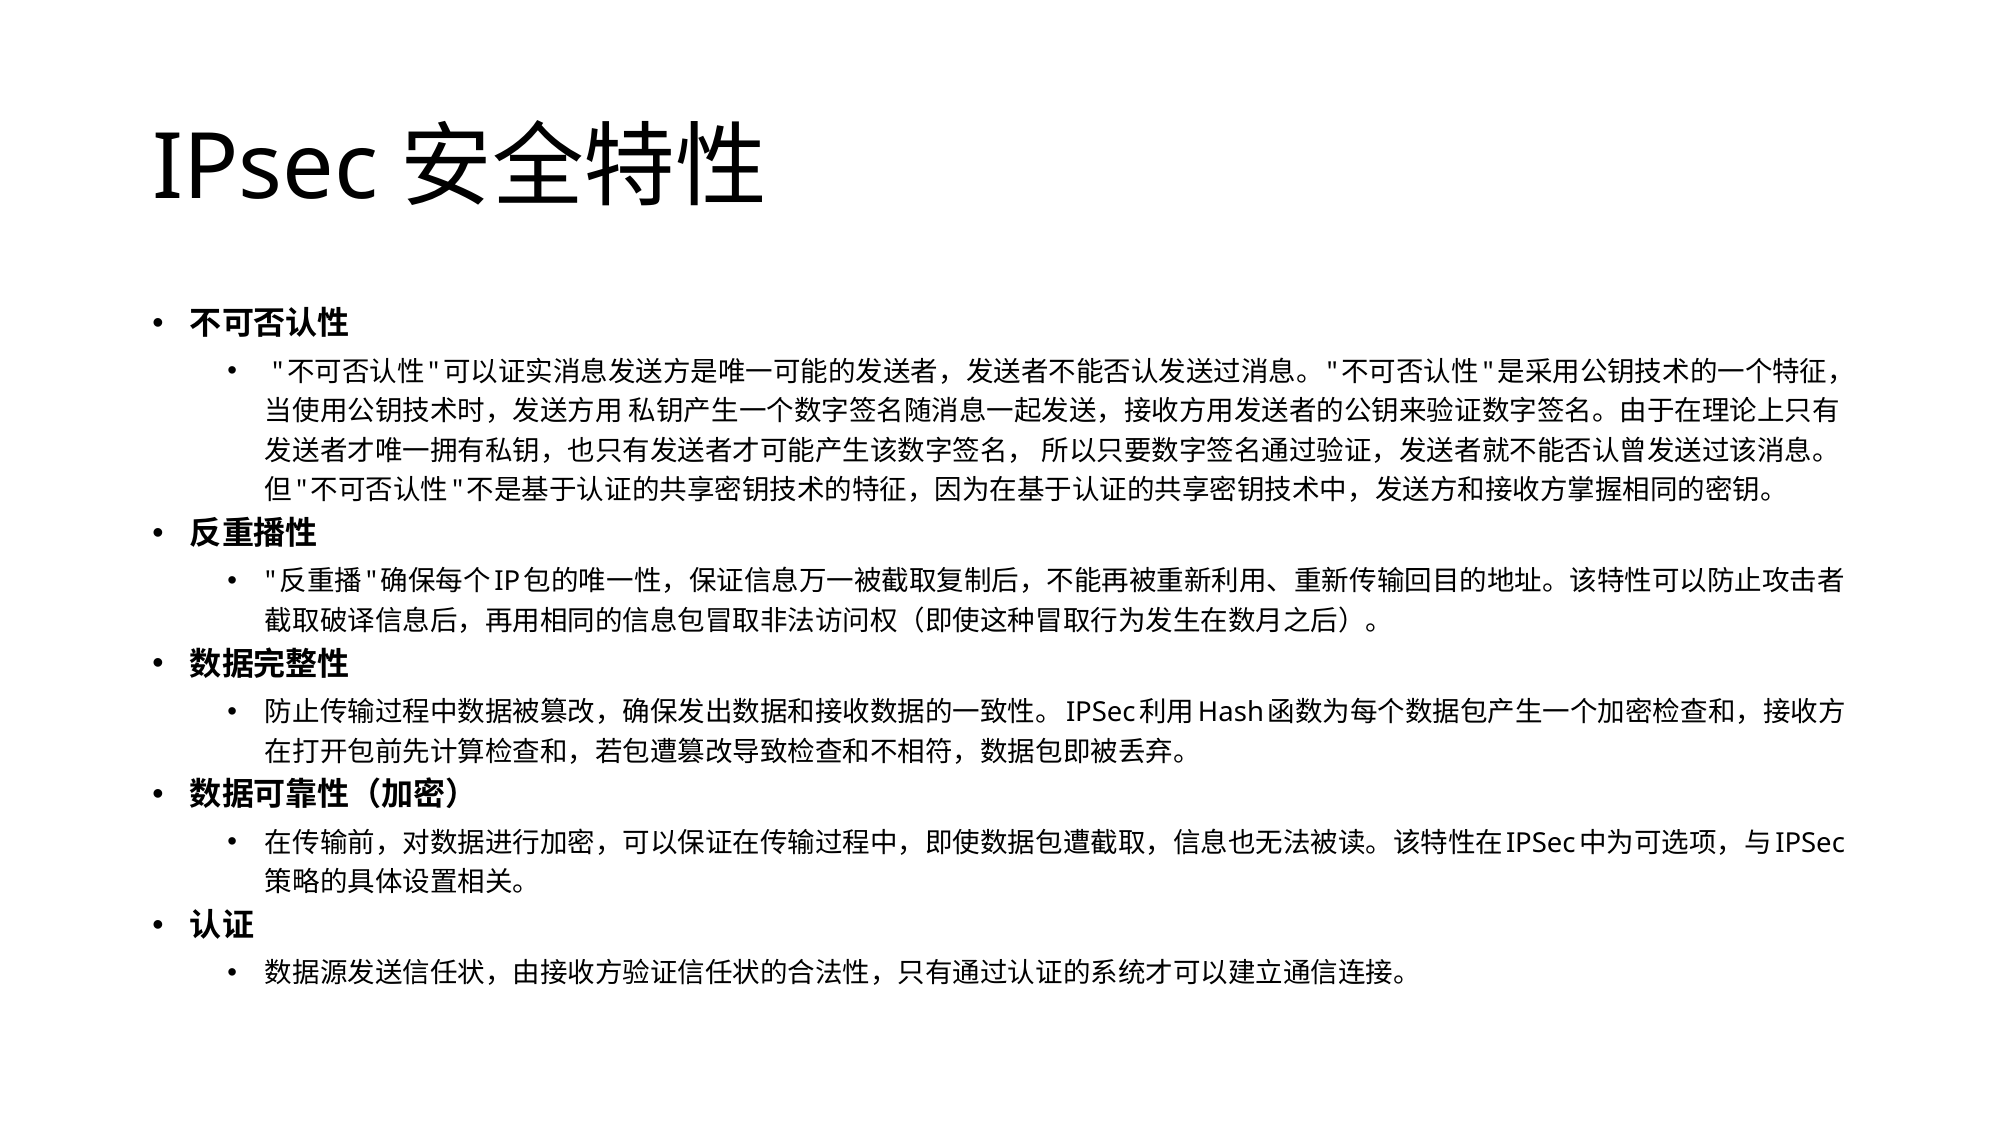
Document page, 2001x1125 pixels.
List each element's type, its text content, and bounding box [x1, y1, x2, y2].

list 不可否认性 "不可否认性"可以证实消息发送方是唯一可能的发送者，发送者不能否认发送过消息。"不可否认性"是采用公钥技术的一个特征，当使用公钥技术时，发送方用 私钥产生一个数字签名随消息一起发送，接收方用发送者的公钥来验证数字签名。由于在理论上只有发送者才唯一拥有私钥，也只有发送者才可能产生该数字签名， 所以只要数字签名通过验证，发送者就不能否认曾发送过该消息。但"不可否认性"不是基于认证的共享密钥技术的特征，因为在基于认证的共享密钥技术中，发送方和接收方掌握相同的密钥。 反重播性 "反重播"确保每个IP包的唯一性，保证信息万一被截取复制后，不能再被重新利用、重新传输回目的地址。该特性可以防止攻击者截取破译信息后，再用相同的信息包冒取非法访问权（即使这种冒取行为发生在数月之后）。 数据完整性 防止传输过程中数据被篡改，确保发出数据和接收数据的一致性。IPSec利用Hash函数为每个数据包产生一个加密检查和，接收方在打开包前先计算检查和，若包遭篡改导致检查和不相符，数据包即被丢弃。 数据可靠性（加密） 在传输前，对数据进行加密，可以保证在传输过程中，即使数据包遭截取，信息也无法被读。该特性在IPSec中为可选项，与IPSec策略的具体设置相关。 认证 数据源发送信任状，由接收方验证信任状的合法性，只有通过认证的系统才可以建立通信连接。 [137, 299, 1863, 1014]
title IPsec安全特性 [137, 59, 1863, 278]
